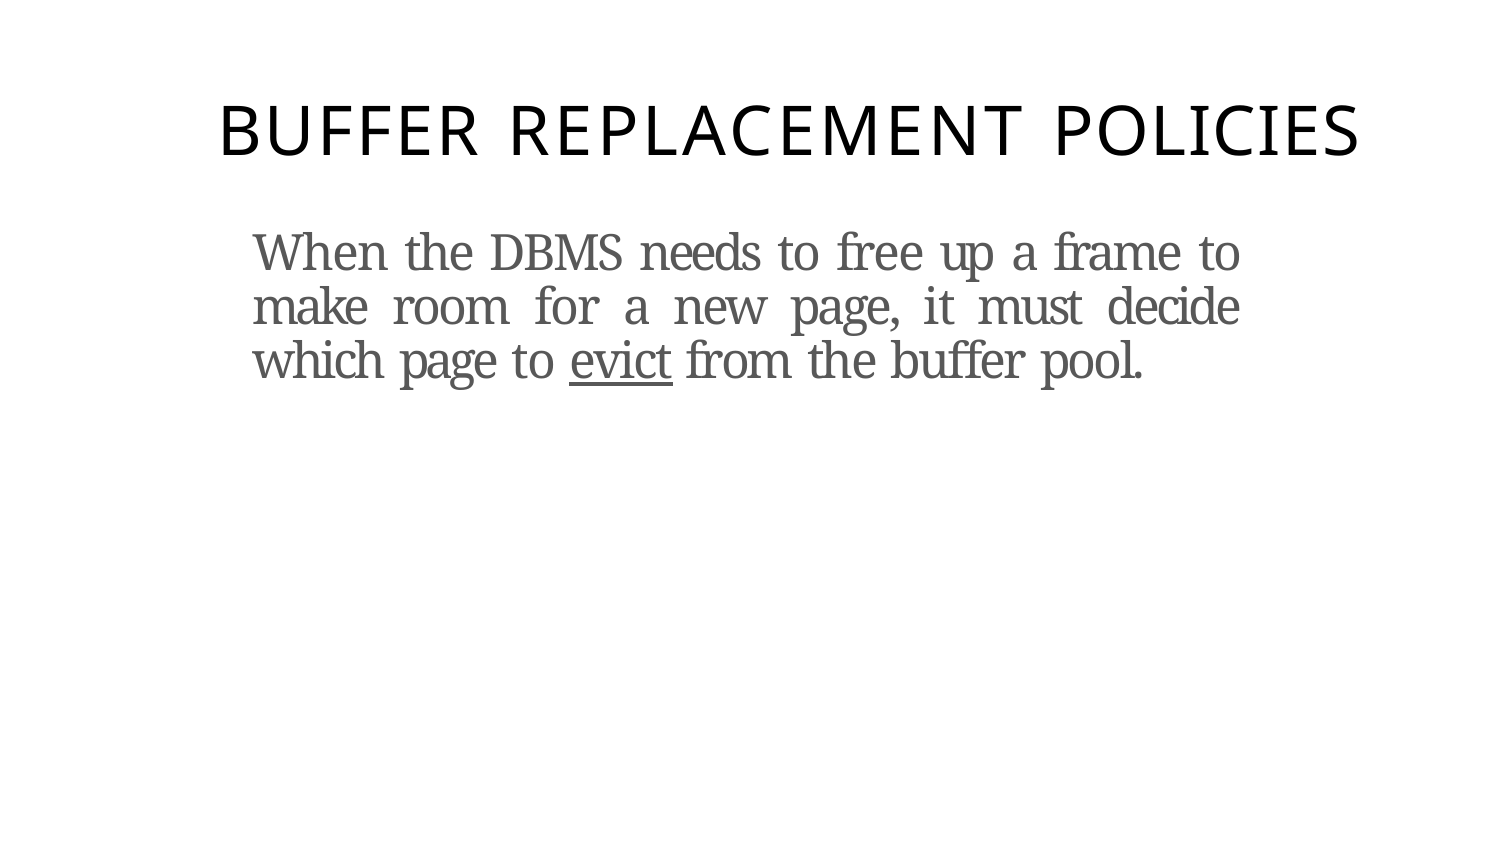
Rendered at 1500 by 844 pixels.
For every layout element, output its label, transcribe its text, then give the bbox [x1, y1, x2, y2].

text_box When the DBMS needs to free up a frame to make room for a new page, it must decide which page to evict from the buffer pool. [250, 217, 1244, 389]
title BUFFER REPLACEMENT POLICIES [103, 54, 1397, 199]
